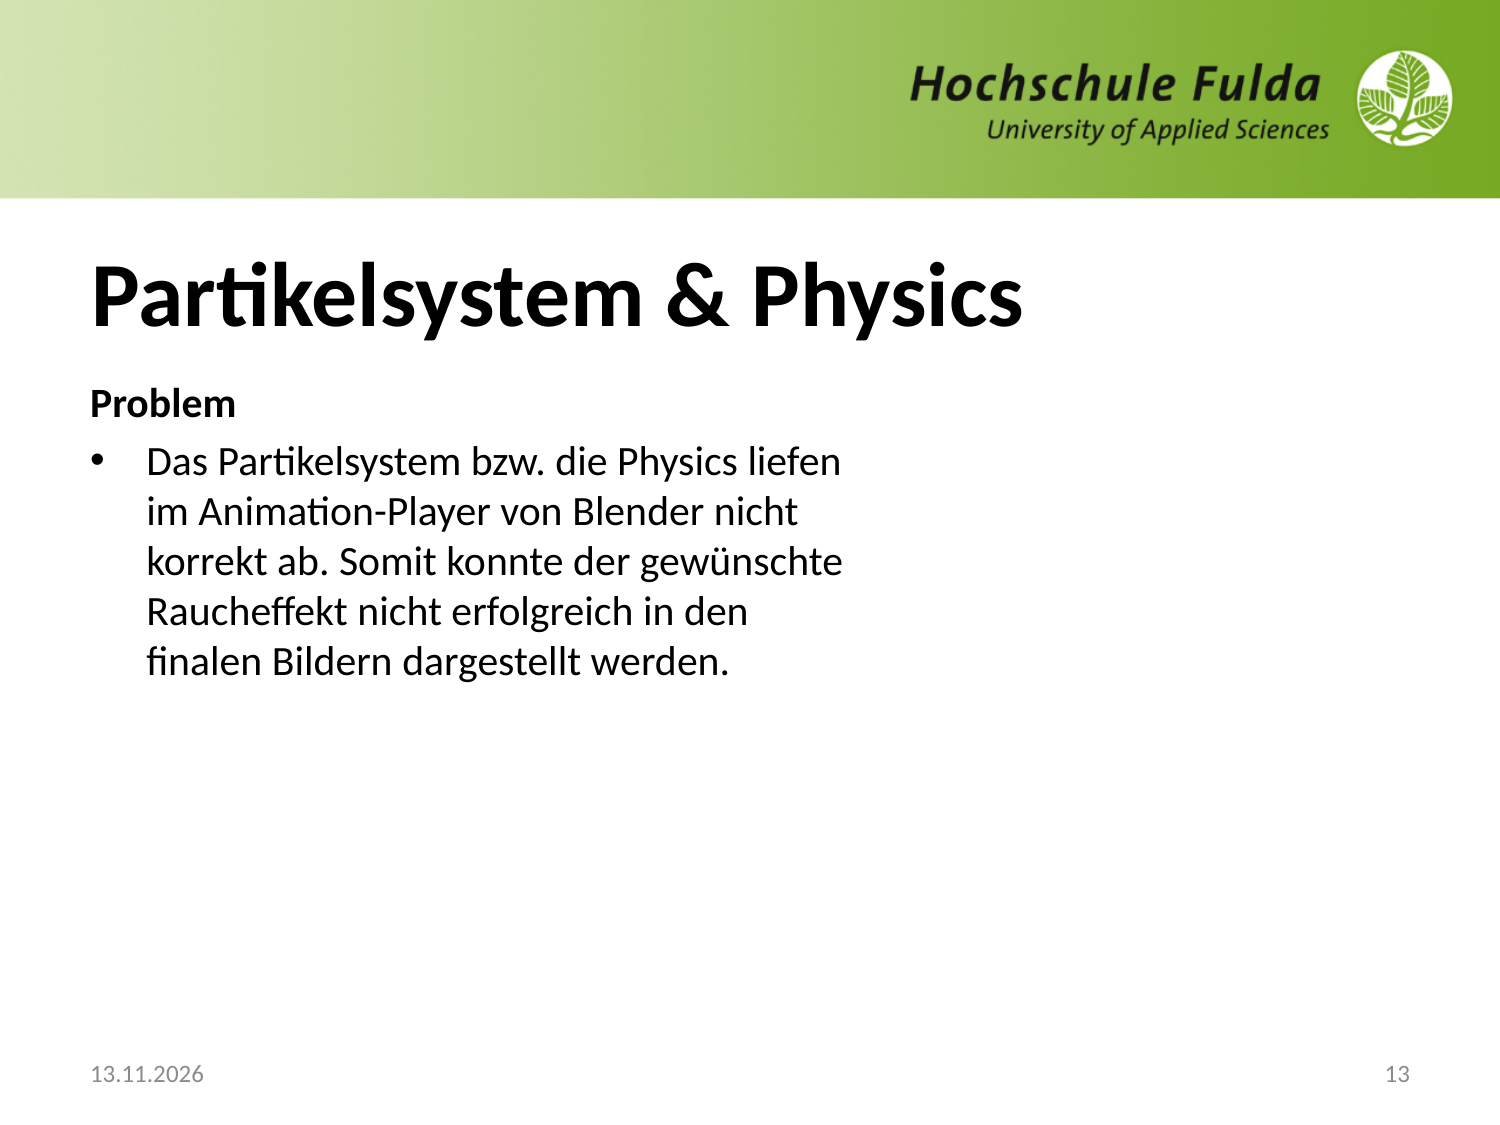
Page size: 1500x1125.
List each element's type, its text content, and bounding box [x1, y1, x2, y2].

slide_number 13 [1074, 1042, 1425, 1103]
text_box Problem Das Partikelsystem bzw. die Physics liefen im Animation-Player von Blender nicht korrekt ab. Somit konnte der gewünschte Raucheffekt nicht erfolgreich in den finalen Bildern dargestellt werden. [74, 368, 880, 929]
picture [0, 0, 1500, 1125]
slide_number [75, 1042, 425, 1103]
title Partikelsystem & Physics [76, 196, 1427, 384]
